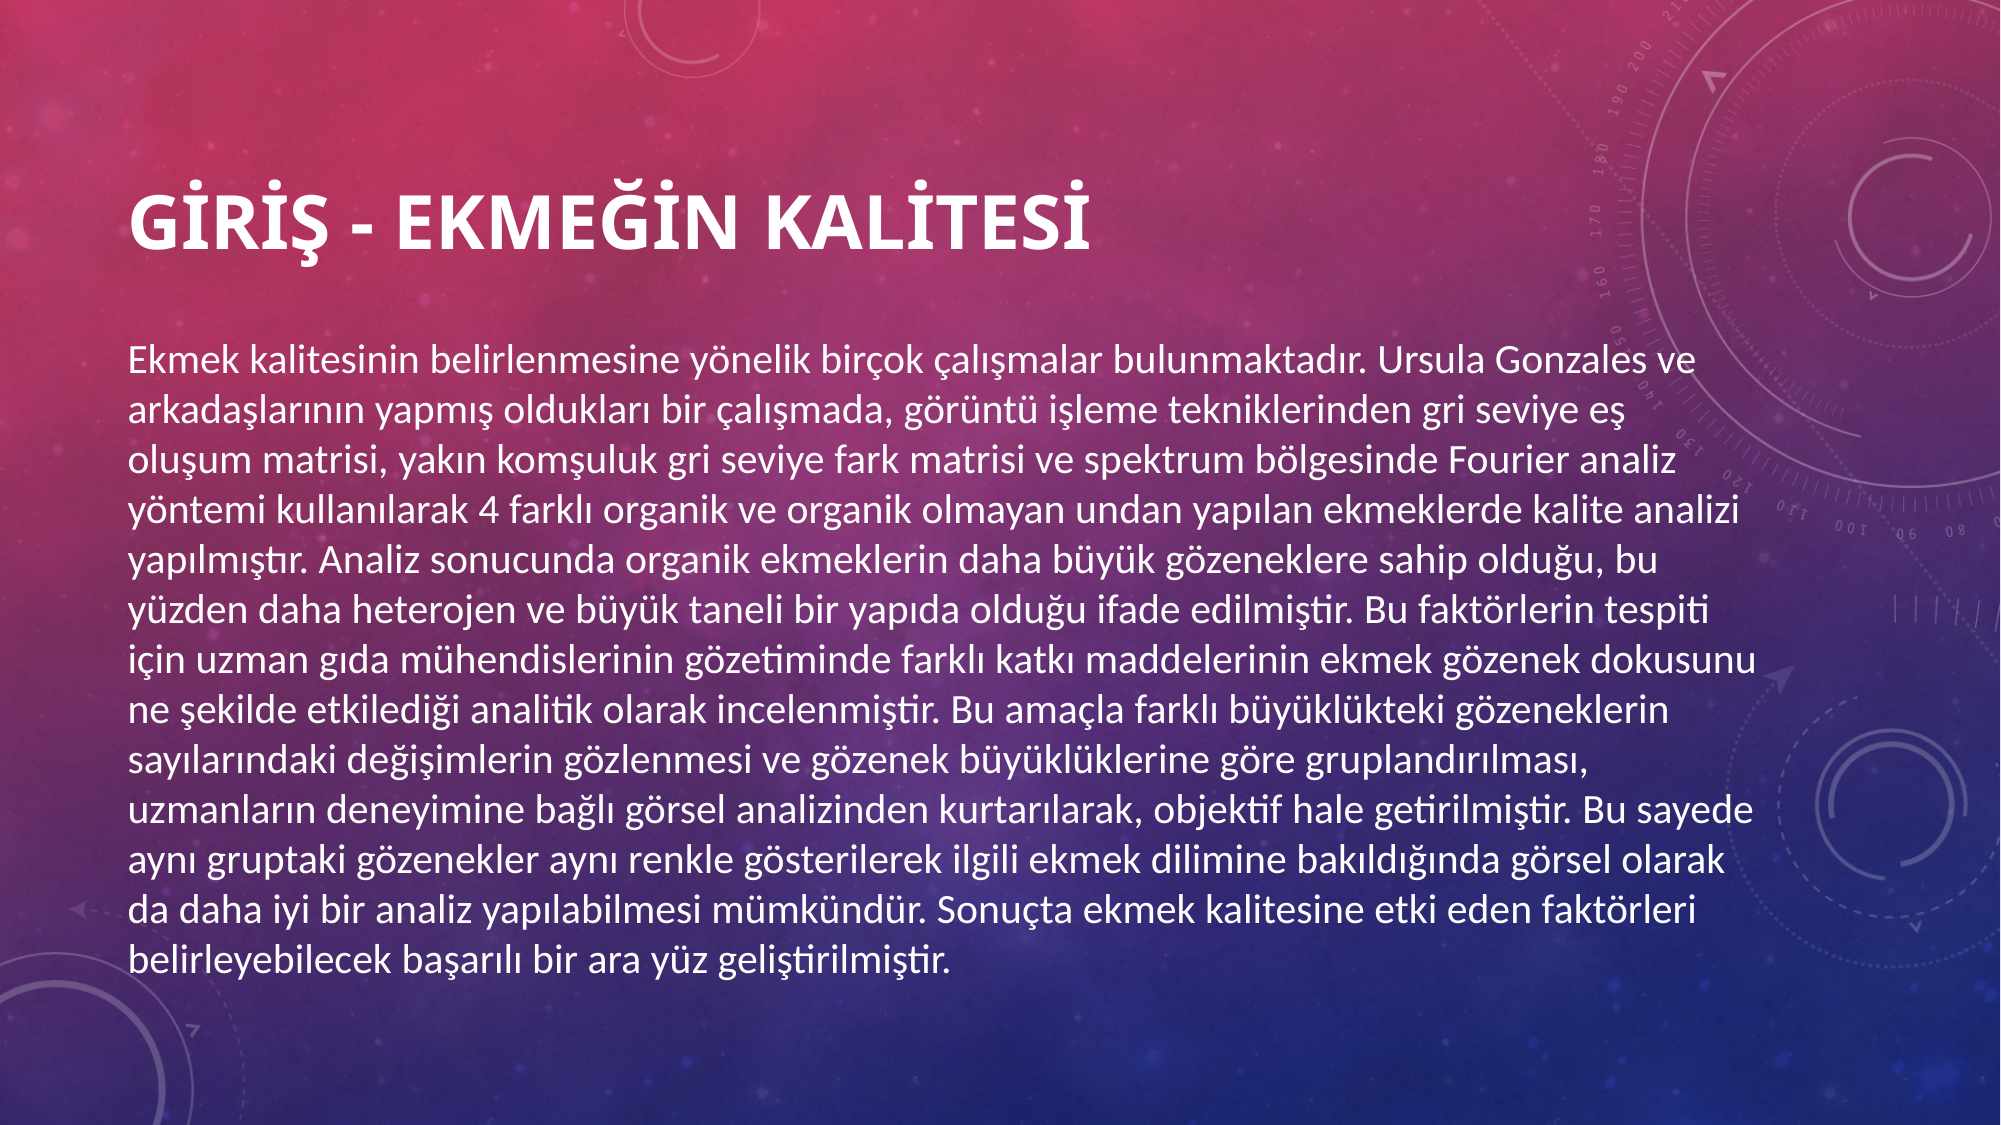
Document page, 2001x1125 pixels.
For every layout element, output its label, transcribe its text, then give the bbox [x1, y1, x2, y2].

picture [0, 0, 2001, 1125]
list Ekmek kalitesinin belirlenmesine yönelik birçok çalışmalar bulunmaktadır. Ursula Gonzales ve arkadaşlarının yapmış oldukları bir çalışmada, görüntü işleme tekniklerinden gri seviye eş oluşum matrisi, yakın komşuluk gri seviye fark matrisi ve spektrum bölgesinde Fourier analiz yöntemi kullanılarak 4 farklı organik ve organik olmayan undan yapılan ekmeklerde kalite analizi yapılmıştır. Analiz sonucunda organik ekmeklerin daha büyük gözeneklere sahip olduğu, bu yüzden daha heterojen ve büyük taneli bir yapıda olduğu ifade edilmiştir. Bu faktörlerin tespiti için uzman gıda mühendislerinin gözetiminde farklı katkı maddelerinin ekmek gözenek dokusunu ne şekilde etkilediği analitik olarak incelenmiştir. Bu amaçla farklı büyüklükteki gözeneklerin sayılarındaki değişimlerin gözlenmesi ve gözenek büyüklüklerine göre gruplandırılması, uzmanların deneyimine bağlı görsel analizinden kurtarılarak, objektif hale getirilmiştir. Bu sayede aynı gruptaki gözenekler aynı renkle gösterilerek ilgili ekmek dilimine bakıldığında görsel olarak da daha iyi bir analiz yapılabilmesi mümkündür. Sonuçta ekmek kalitesine etki eden faktörleri belirleyebilecek başarılı bir ara yüz geliştirilmiştir. [112, 338, 1775, 975]
title Giriş - Ekmeğin Kalitesi [112, 99, 1775, 338]
